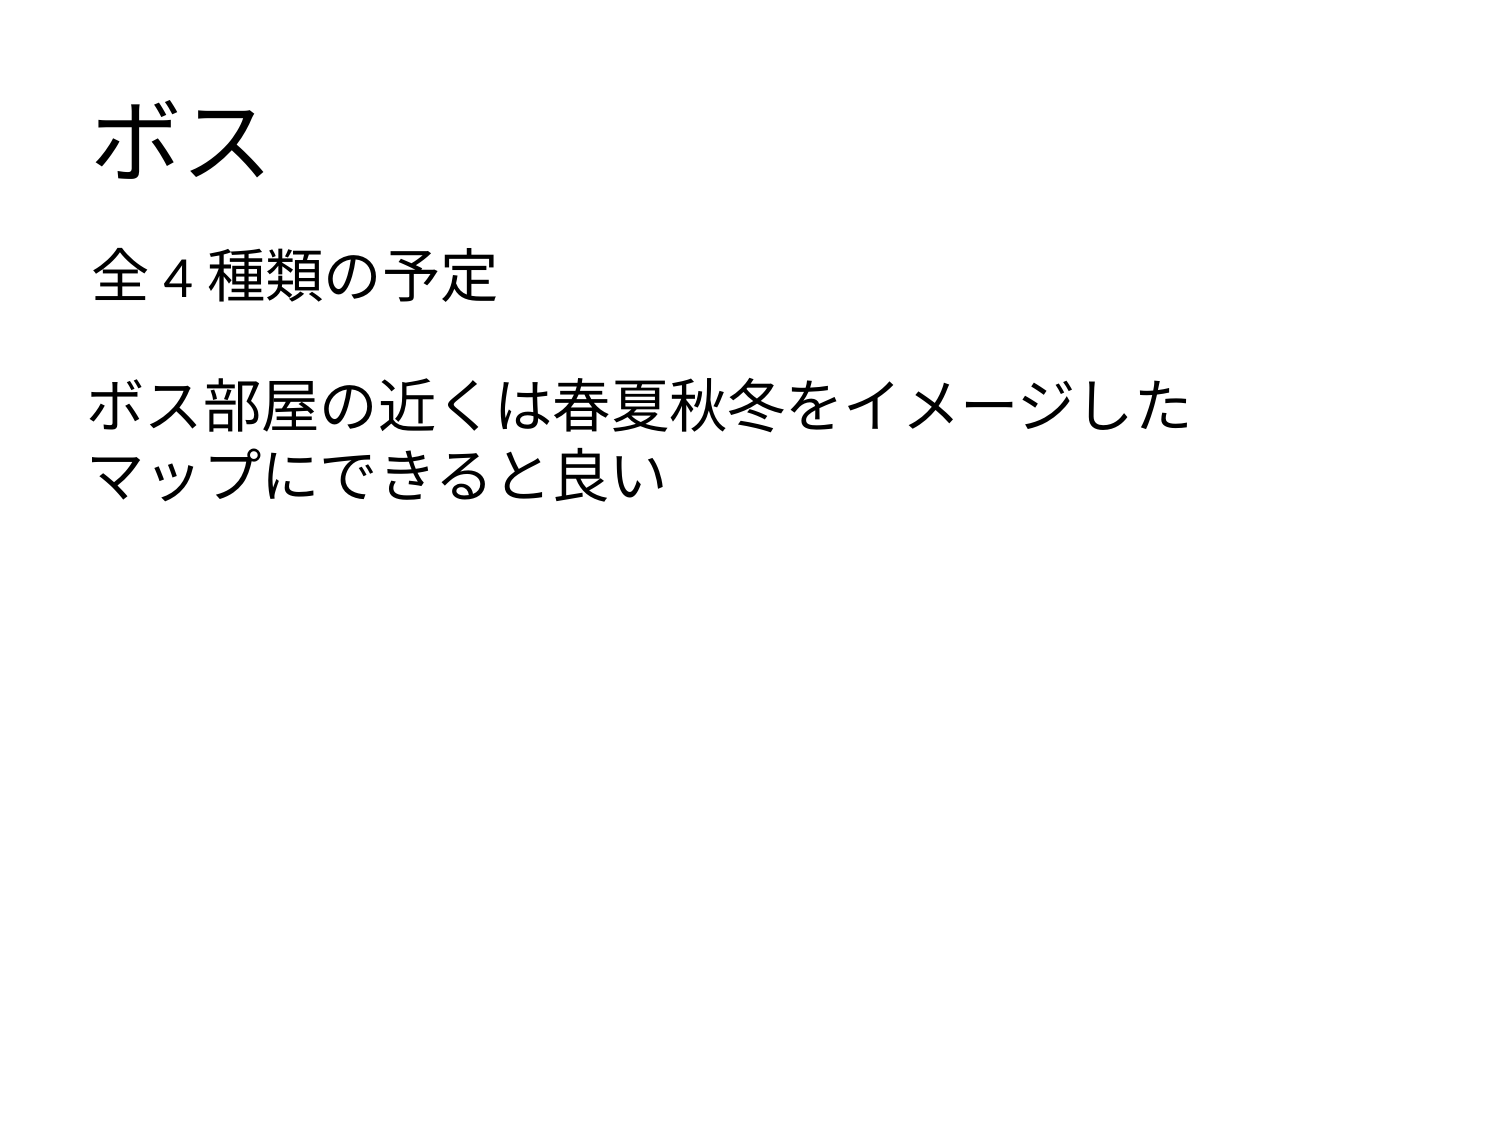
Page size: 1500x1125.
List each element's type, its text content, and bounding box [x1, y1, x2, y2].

text_box 全4種類の予定 [76, 231, 526, 317]
text_box ボス部屋の近くは春夏秋冬をイメージした マップにできると良い [72, 361, 1275, 517]
title ボス [75, 45, 1425, 233]
